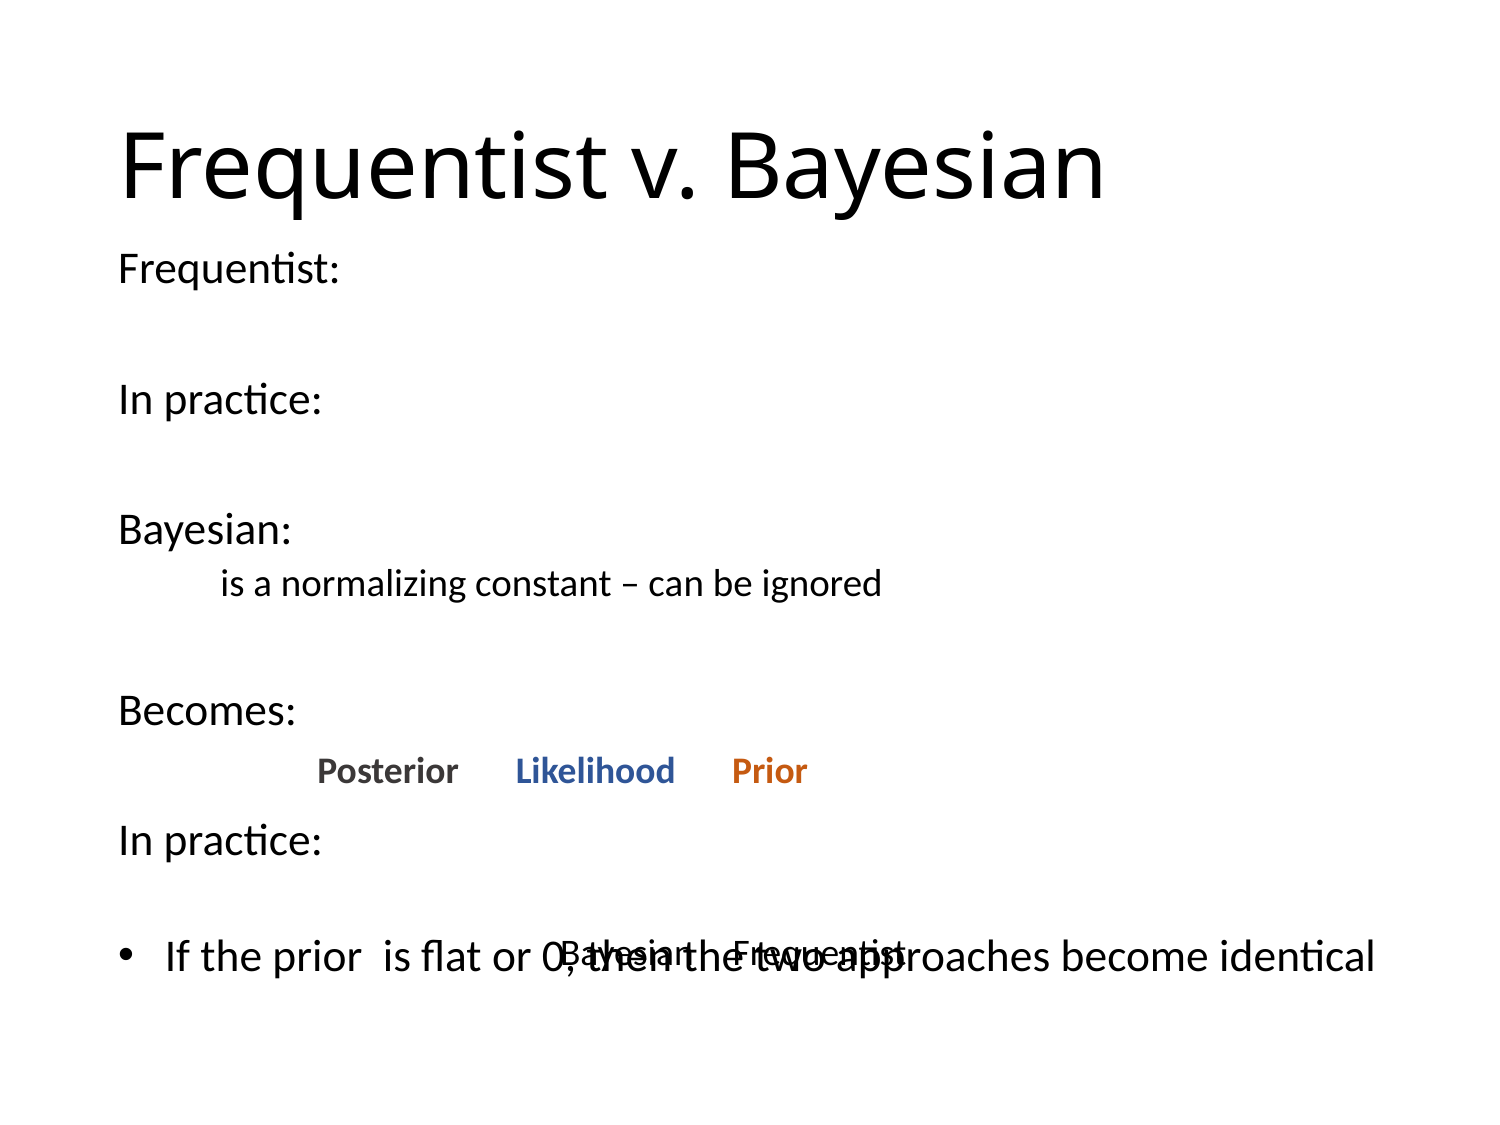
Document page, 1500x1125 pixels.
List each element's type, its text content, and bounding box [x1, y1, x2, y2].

text_box Frequentist [717, 920, 922, 981]
text_box Prior [717, 738, 823, 799]
text_box Posterior [302, 738, 474, 799]
title Frequentist v. Bayesian [103, 59, 1397, 278]
text_box Bayesian [545, 920, 710, 981]
text_box Likelihood [501, 738, 691, 799]
